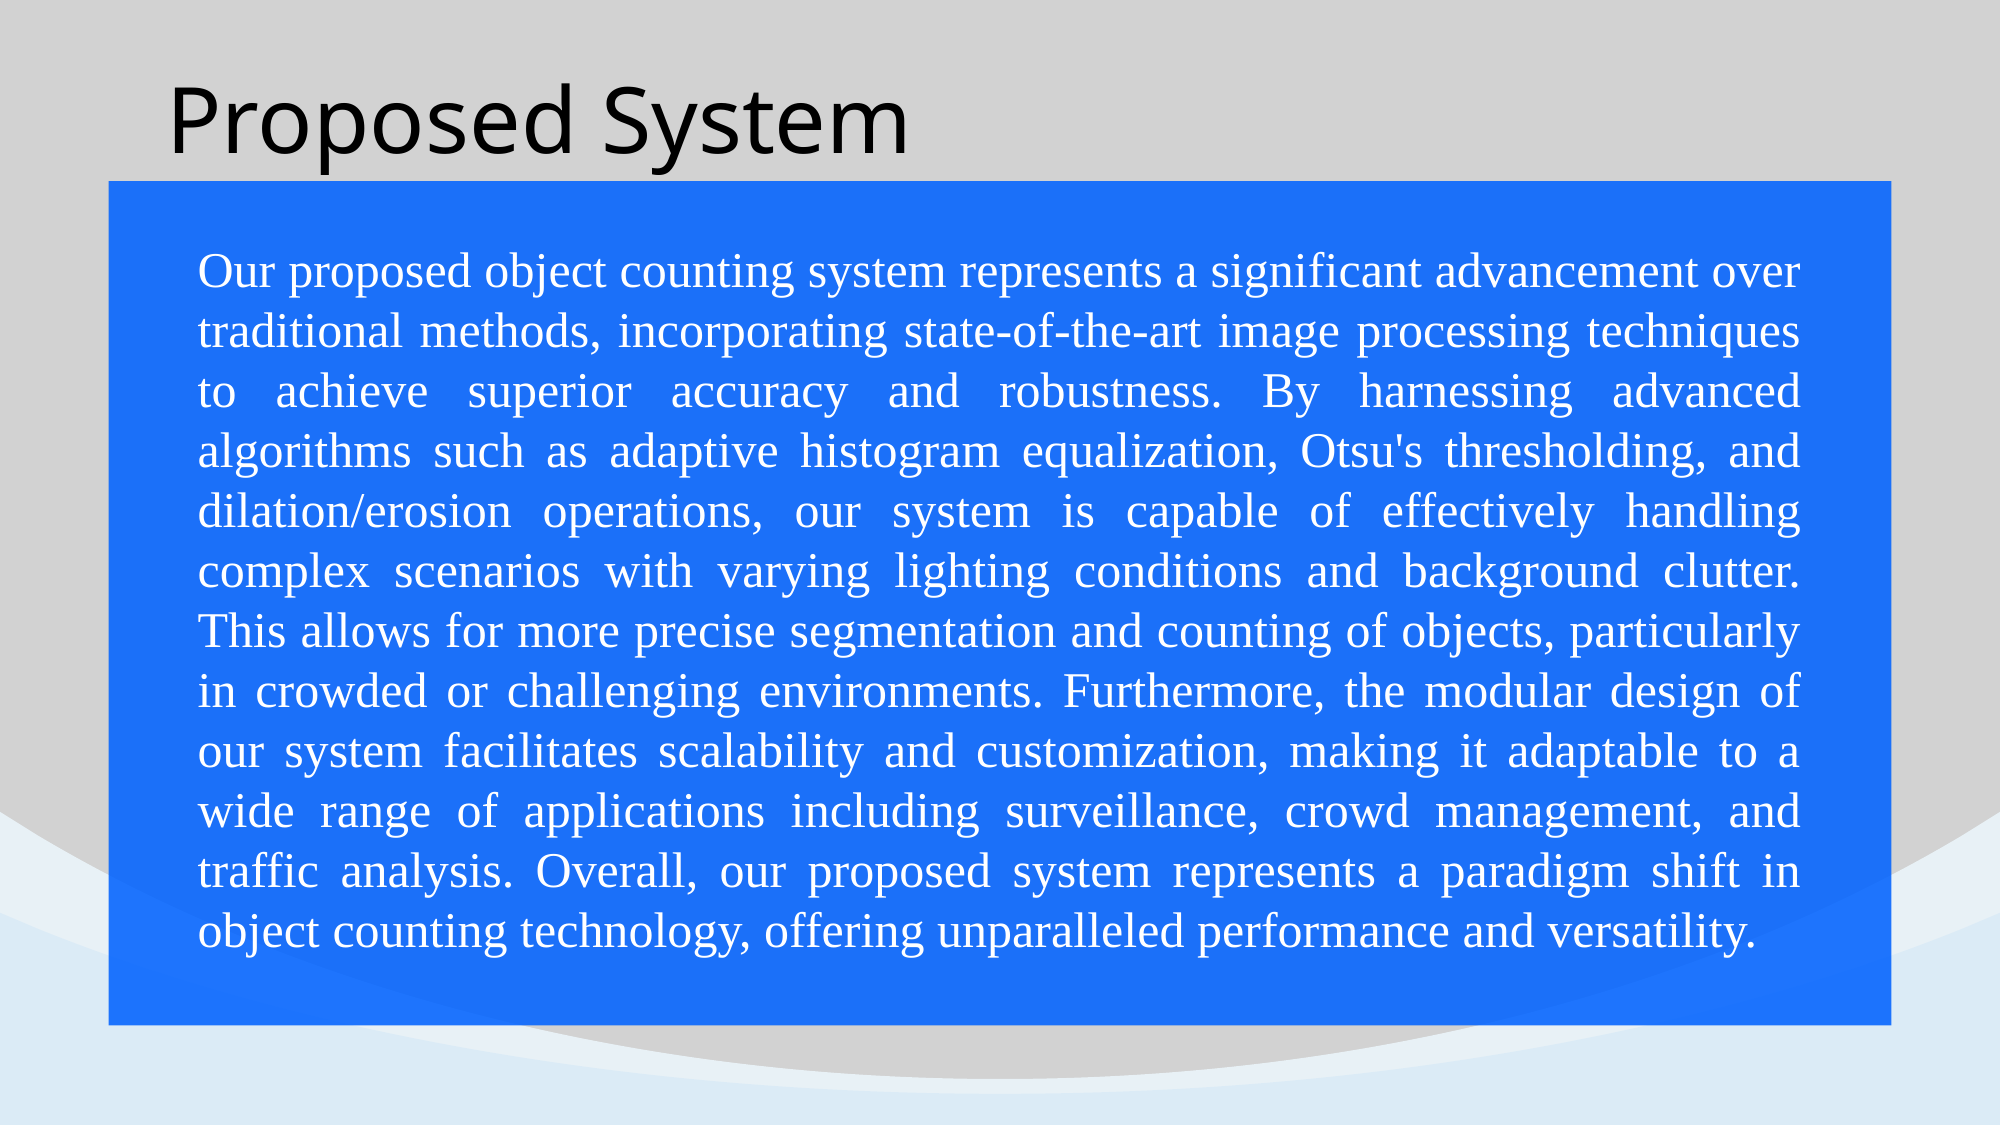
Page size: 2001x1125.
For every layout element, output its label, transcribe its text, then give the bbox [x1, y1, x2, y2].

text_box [0, 811, 2000, 1125]
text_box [108, 181, 1892, 1026]
text_box Proposed System [151, 54, 1152, 180]
